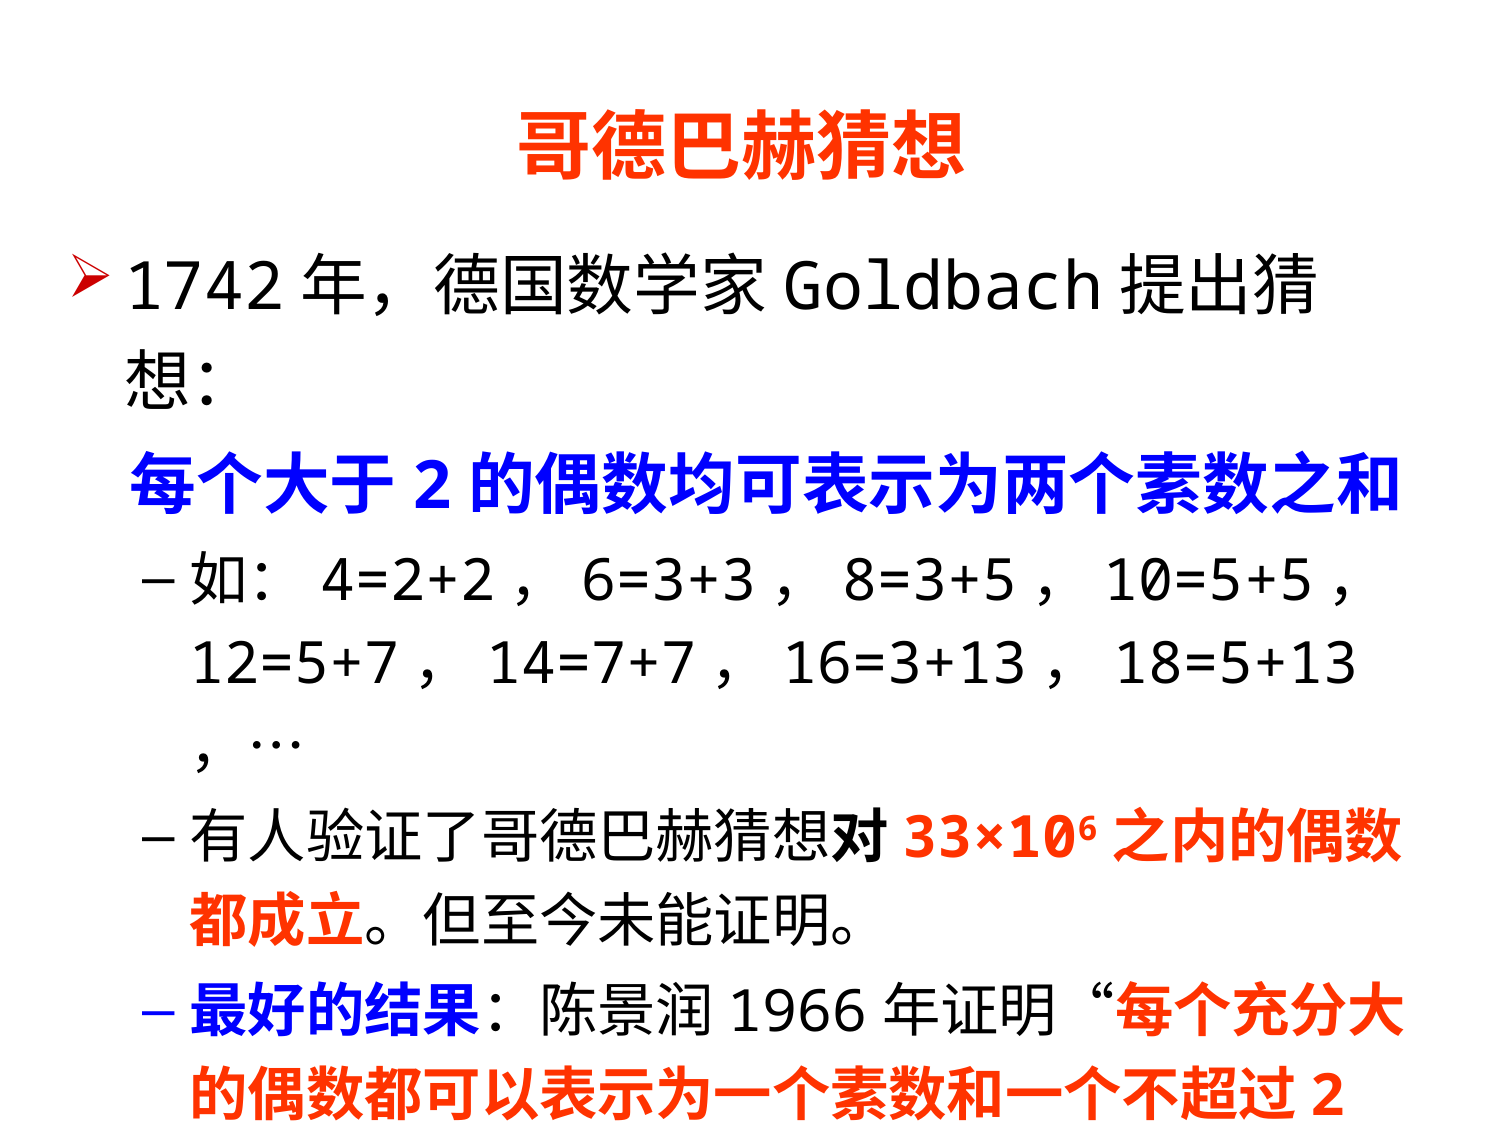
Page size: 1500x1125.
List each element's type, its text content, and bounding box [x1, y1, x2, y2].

text_box 哥德巴赫猜想 [41, 66, 1443, 221]
text_box 1742年，德国数学家Goldbach提出猜想： 每个大于2的偶数均可表示为两个素数之和 如：4=2+2，6=3+3，8=3+5，10=5+5，12=5+7，14=7+7，16=3+13，18=5+13，… 有人验证了哥德巴赫猜想对33×106之内的偶数都成立。但至今未能证明。 最好的结果：陈景润1966年证明“每个充分大的偶数都可以表示为一个素数和一个不超过2个素数乘积之和” [53, 221, 1427, 1024]
